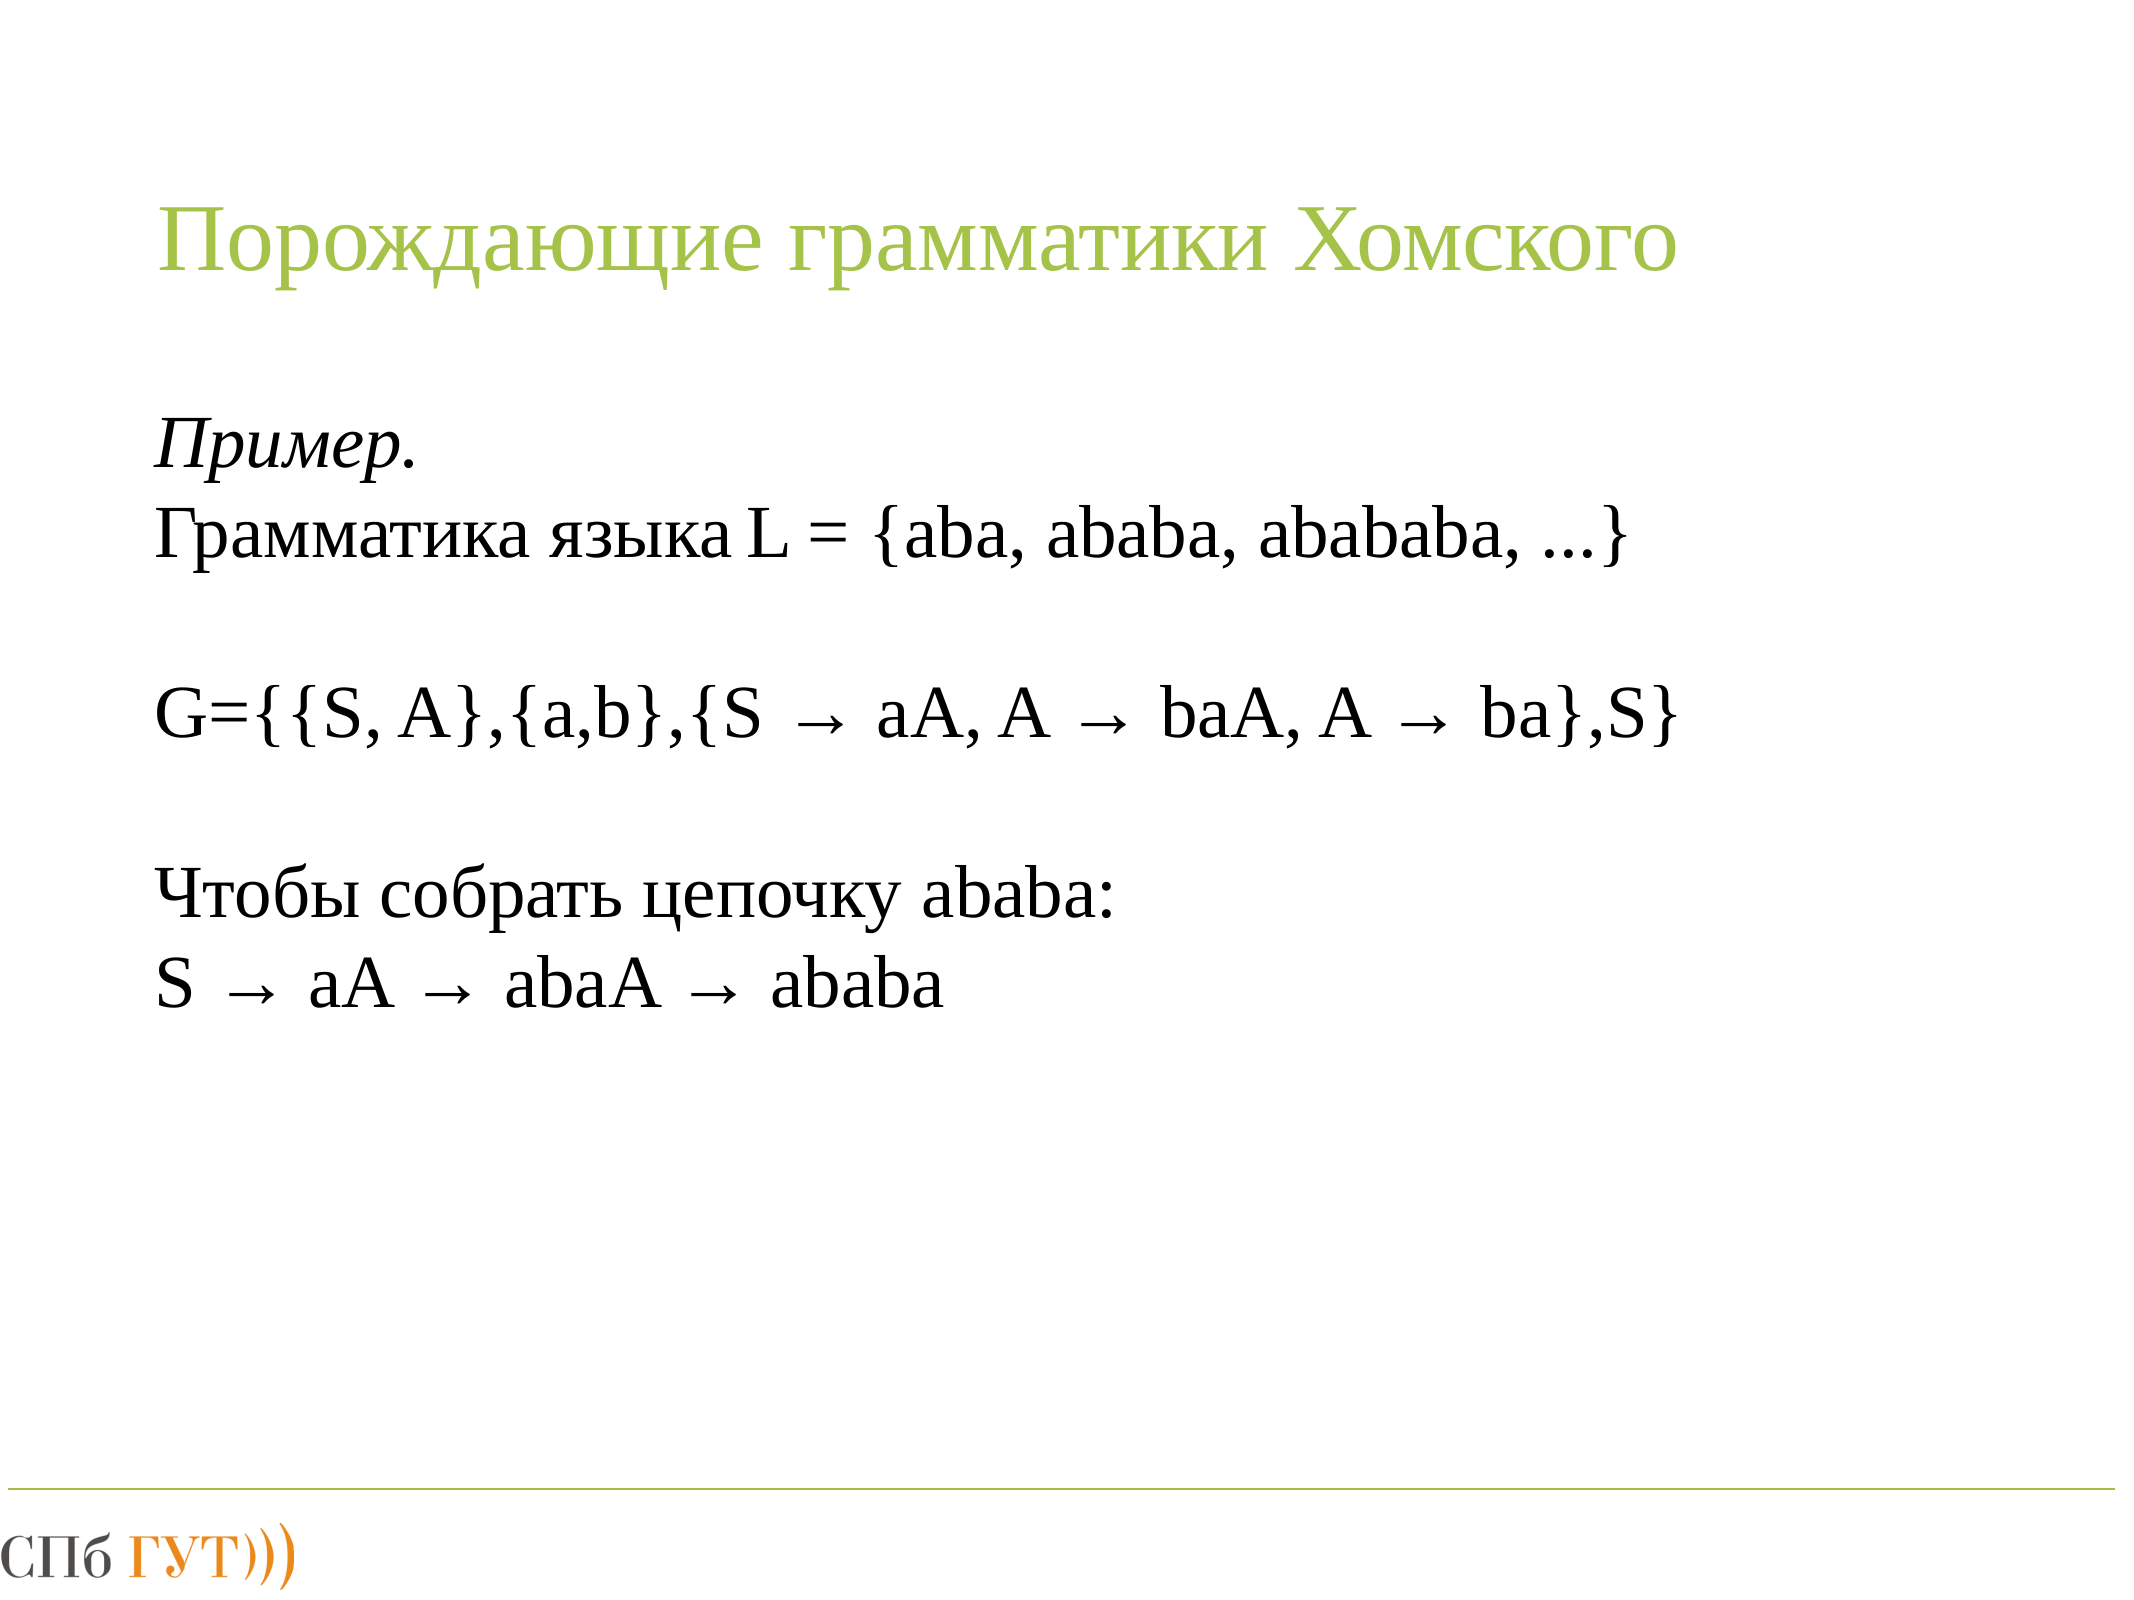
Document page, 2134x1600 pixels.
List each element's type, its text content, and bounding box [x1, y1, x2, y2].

list Пример. Грамматика языка L = {aba, ababa, abababa, ...} G={{S, A},{a,b},{S → aA, A → baA, A → ba},S} Чтобы собрать цепочку ababa: S → aA → abaA → ababa [142, 381, 2024, 1557]
picture [1, 1522, 295, 1590]
title Порождающие грамматики Хомского [146, 84, 1988, 381]
